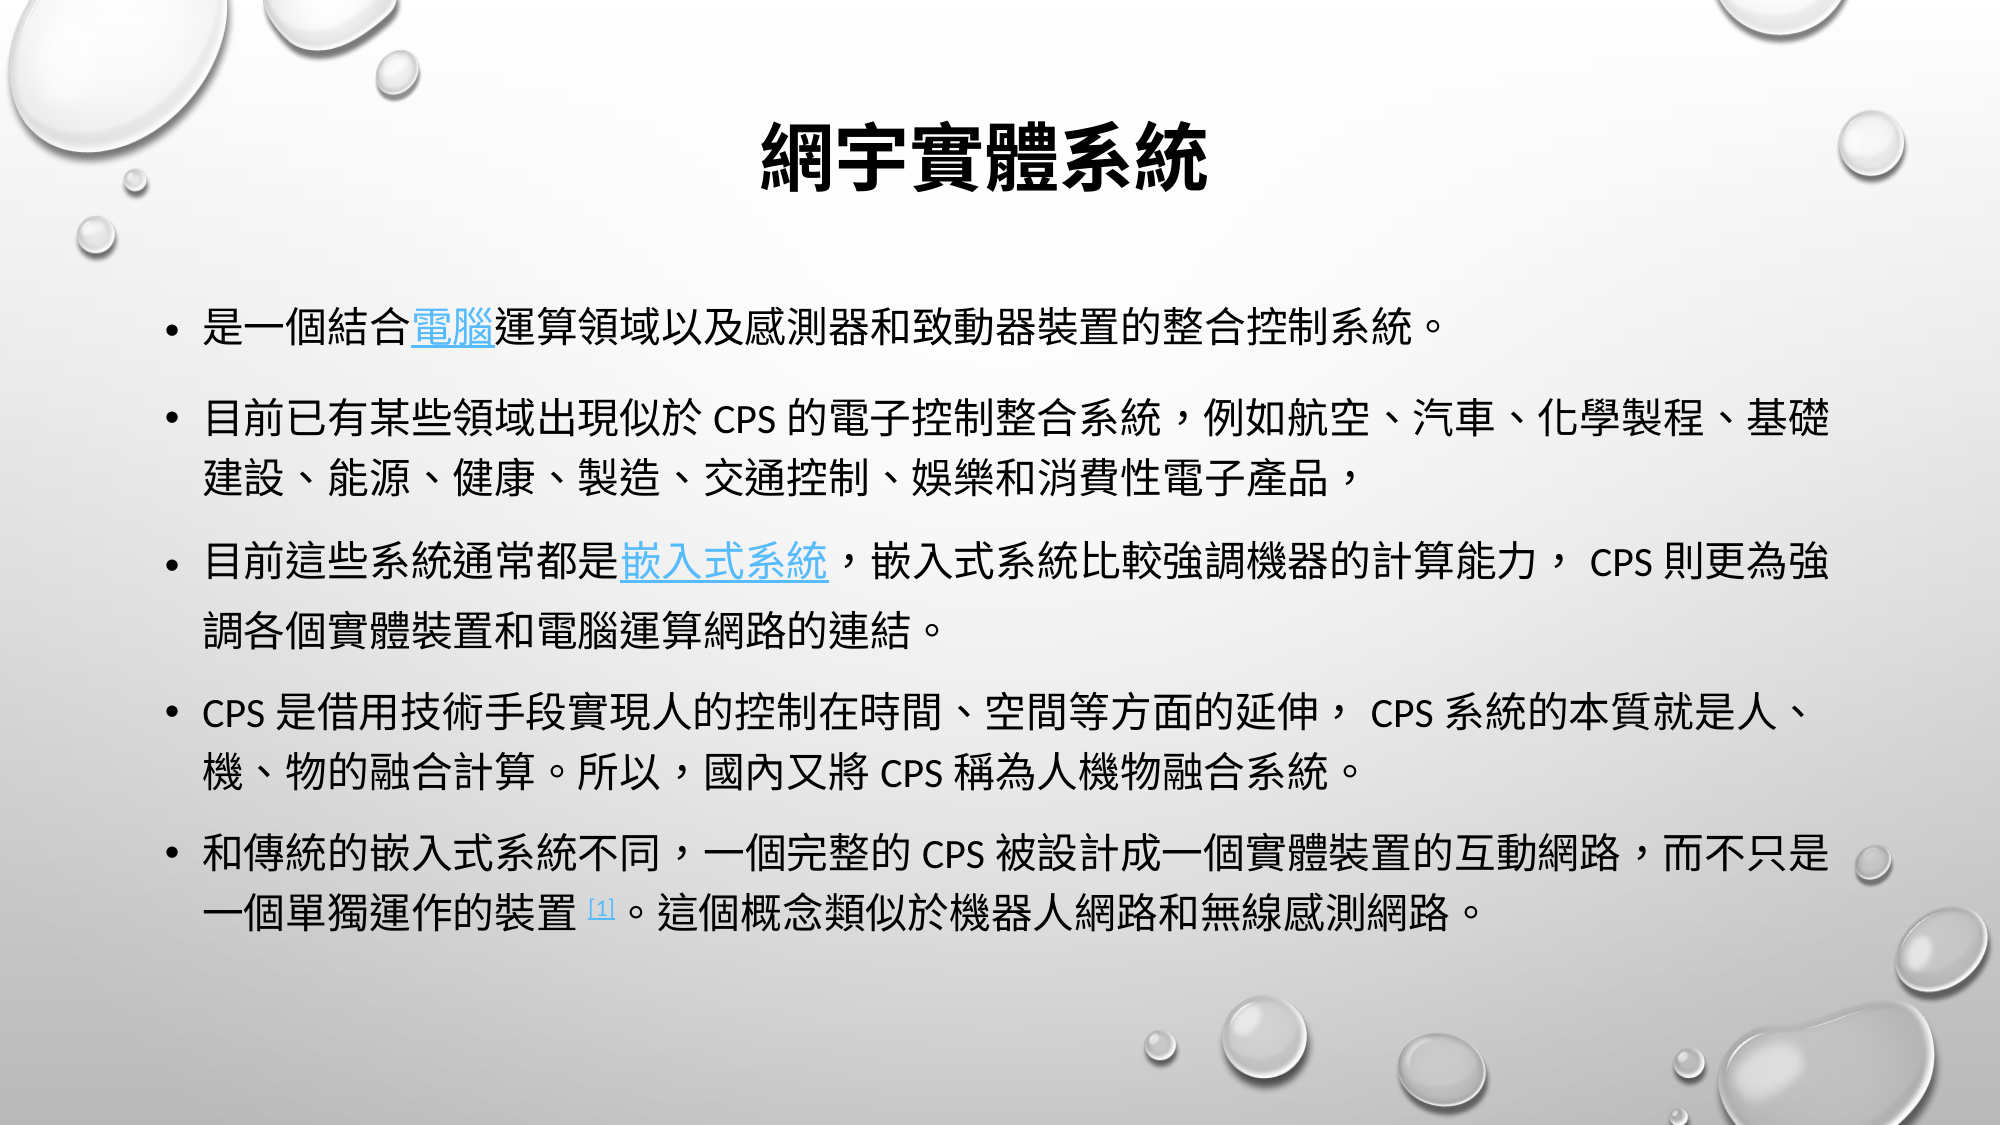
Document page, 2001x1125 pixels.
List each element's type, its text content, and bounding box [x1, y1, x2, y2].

list 是一個結合電腦運算領域以及感測器和致動器裝置的整合控制系統。 目前已有某些領域出現似於CPS的電子控制整合系統，例如航空、汽車、化學製程、基礎建設、能源、健康、製造、交通控制、娛樂和消費性電子產品， 目前這些系統通常都是嵌入式系統，嵌入式系統比較強調機器的計算能力，CPS則更為強調各個實體裝置和電腦運算網路的連結。 CPS是借用技術手段實現人的控制在時間、空間等方面的延伸，CPS系統的本質就是人、機、物的融合計算。所以，國內又將CPS稱為人機物融合系統。 和傳統的嵌入式系統不同，一個完整的CPS被設計成一個實體裝置的互動網路，而不只是一個單獨運作的裝置[1]。這個概念類似於機器人網路和無線感測網路。 [149, 280, 1850, 1043]
title 網宇實體系統 [134, 30, 1835, 293]
picture [0, 0, 2000, 1125]
